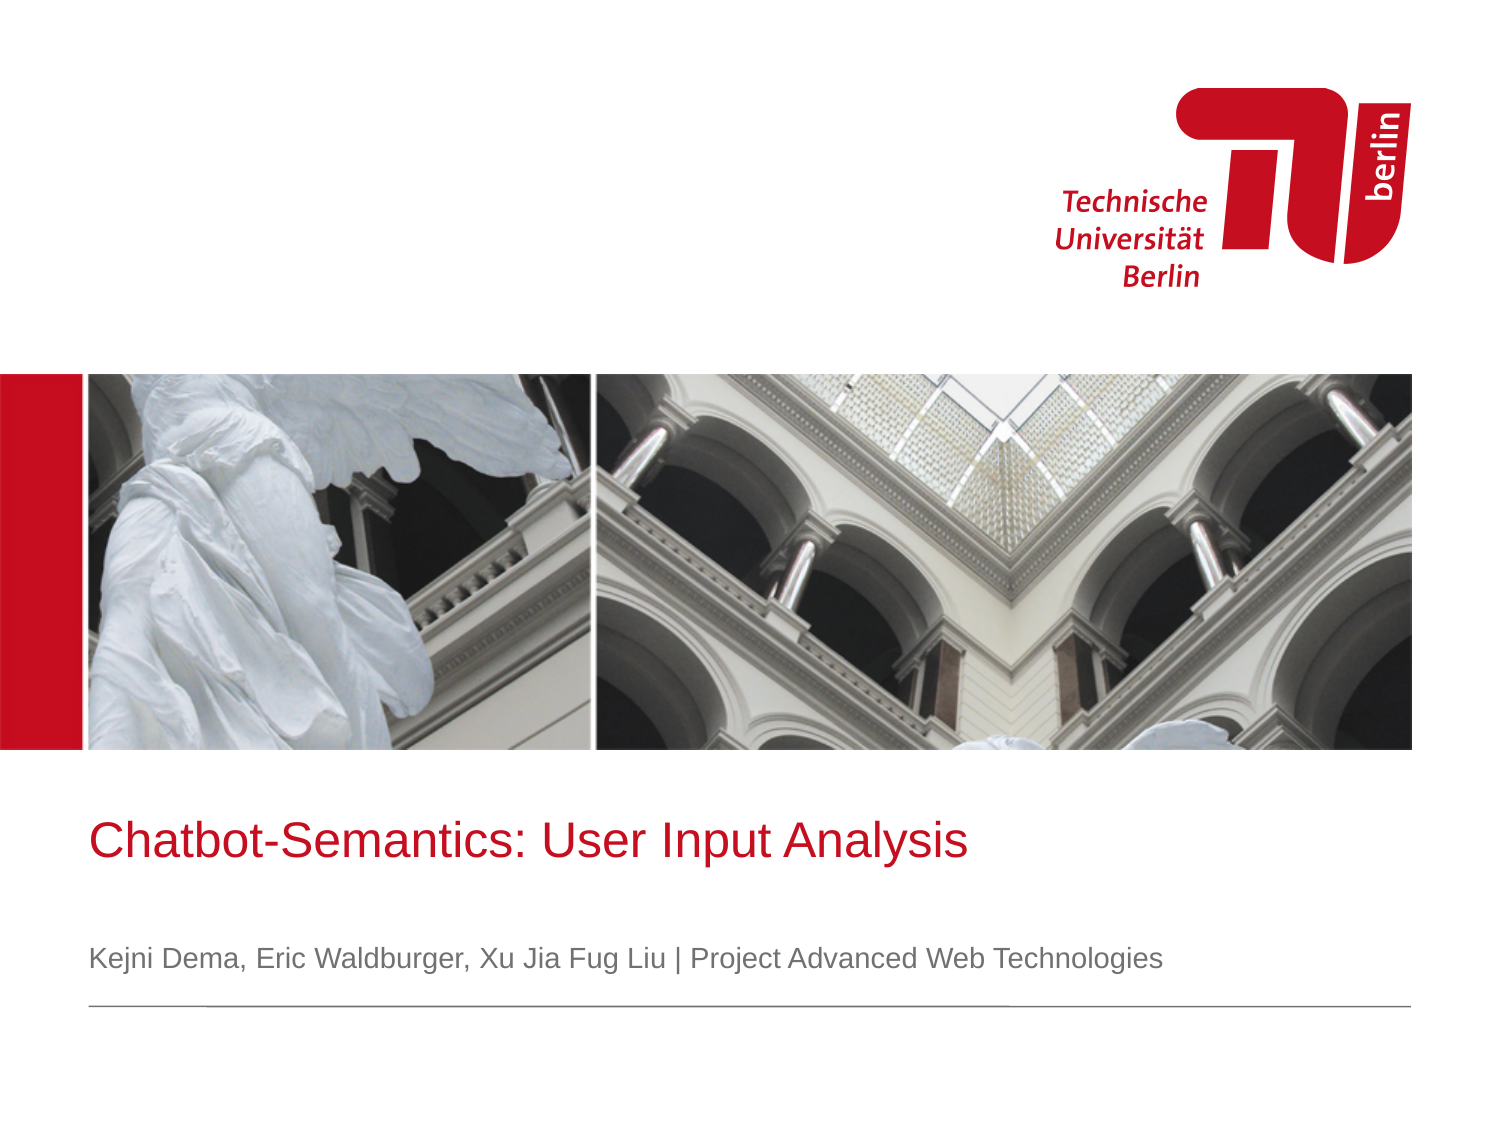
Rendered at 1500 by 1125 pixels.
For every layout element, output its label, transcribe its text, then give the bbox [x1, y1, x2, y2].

picture [1056, 88, 1411, 287]
title Chatbot-Semantics: User Input Analysis [88, 809, 1411, 868]
picture [0, 374, 1412, 750]
subtitle Kejni Dema, Eric Waldburger, Xu Jia Fug Liu | Project Advanced Web Technologies [88, 932, 1411, 975]
